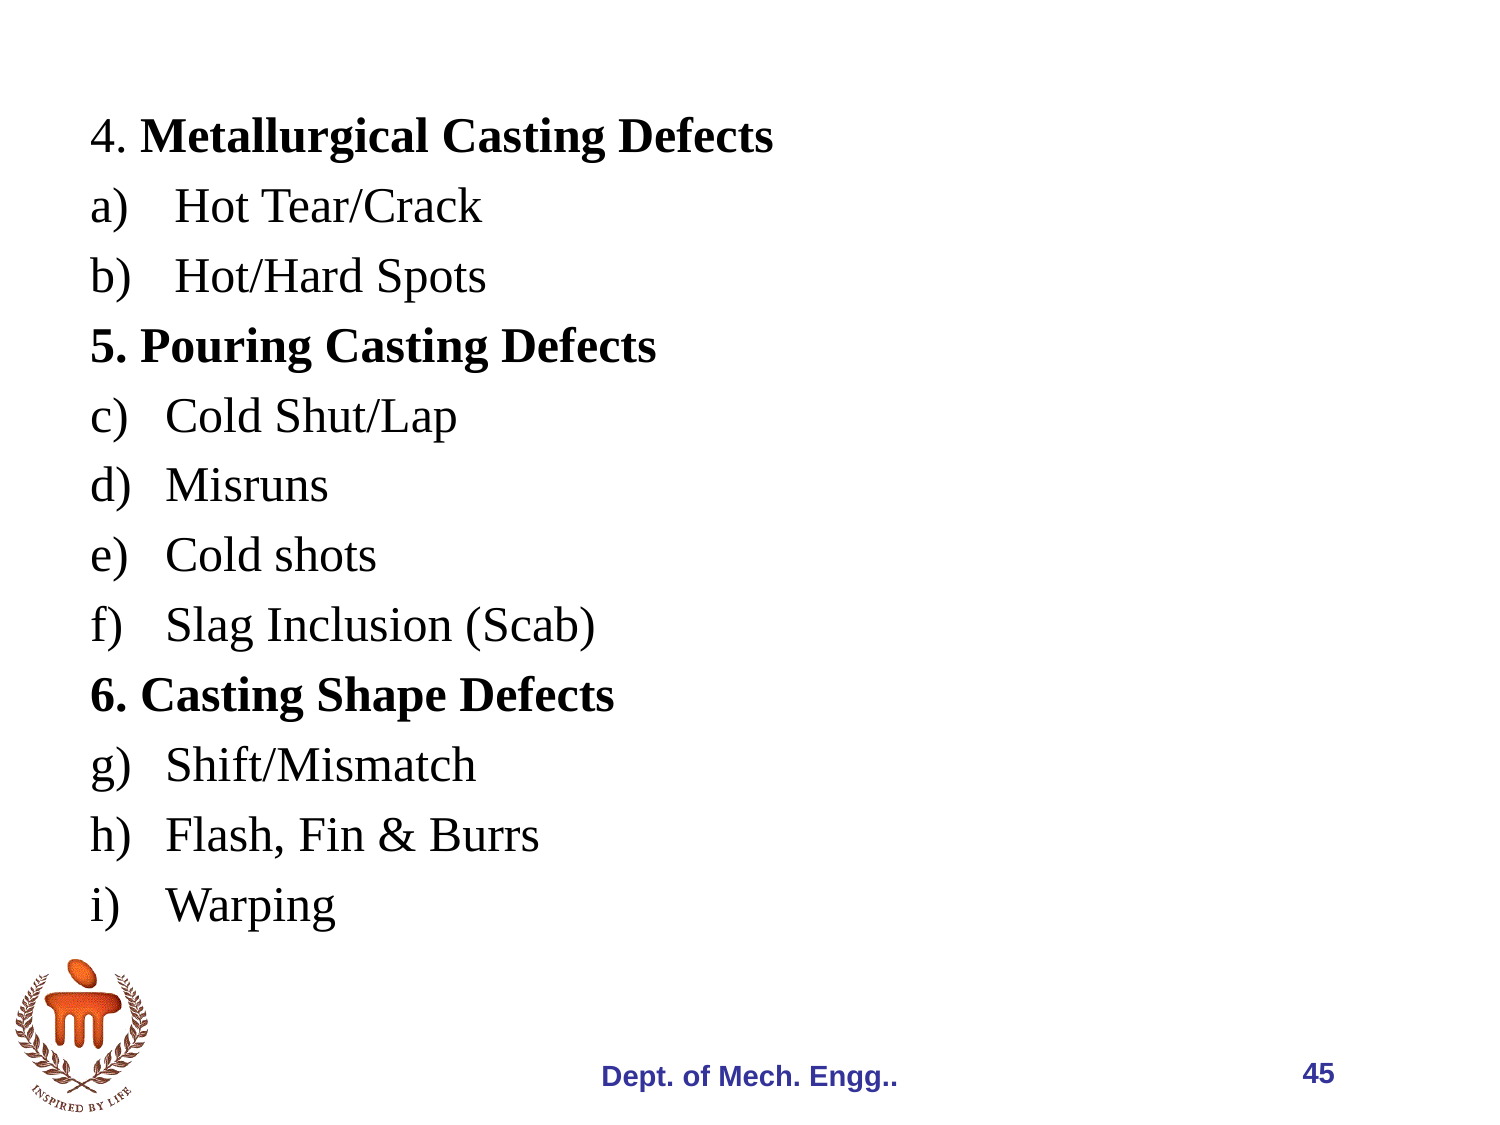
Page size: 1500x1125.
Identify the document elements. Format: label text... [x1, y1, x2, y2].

picture [0, 952, 157, 1118]
slide_number 45 [999, 1046, 1351, 1125]
list 4. Metallurgical Casting Defects Hot Tear/Crack Hot/Hard Spots 5. Pouring Casting Defects Cold Shut/Lap Misruns Cold shots Slag Inclusion (Scab) 6. Casting Shape Defects Shift/Mismatch Flash, Fin & Burrs Warping [75, 94, 1425, 1005]
footer Dept. of Mech. Engg.. [512, 1049, 988, 1103]
